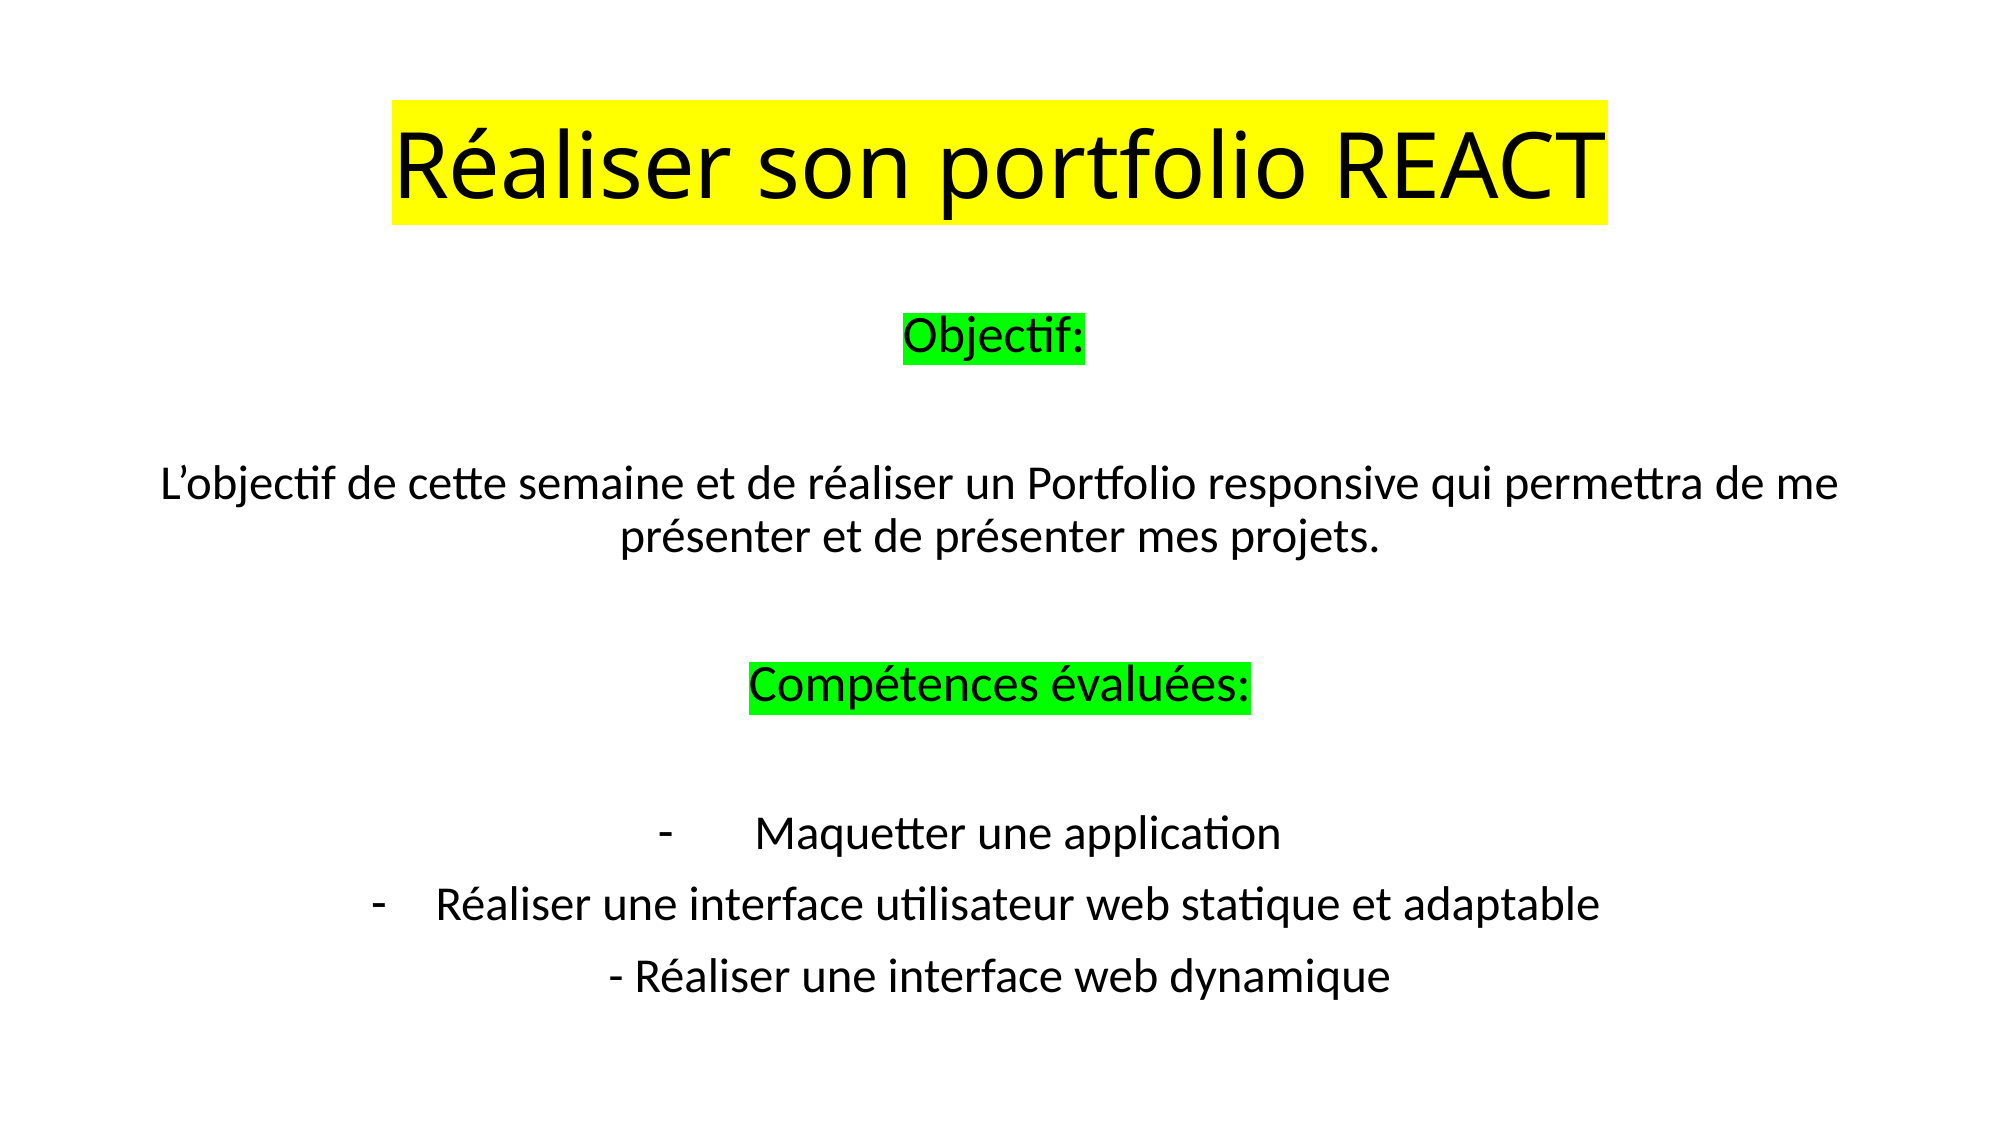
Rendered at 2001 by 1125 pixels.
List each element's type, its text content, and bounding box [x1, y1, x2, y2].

list Objectif: L’objectif de cette semaine et de réaliser un Portfolio responsive qui permettra de me présenter et de présenter mes projets. Compétences évaluées: Maquetter une application Réaliser une interface utilisateur web statique et adaptable - Réaliser une interface web dynamique [137, 299, 1863, 1014]
title Réaliser son portfolio REACT [137, 59, 1863, 278]
